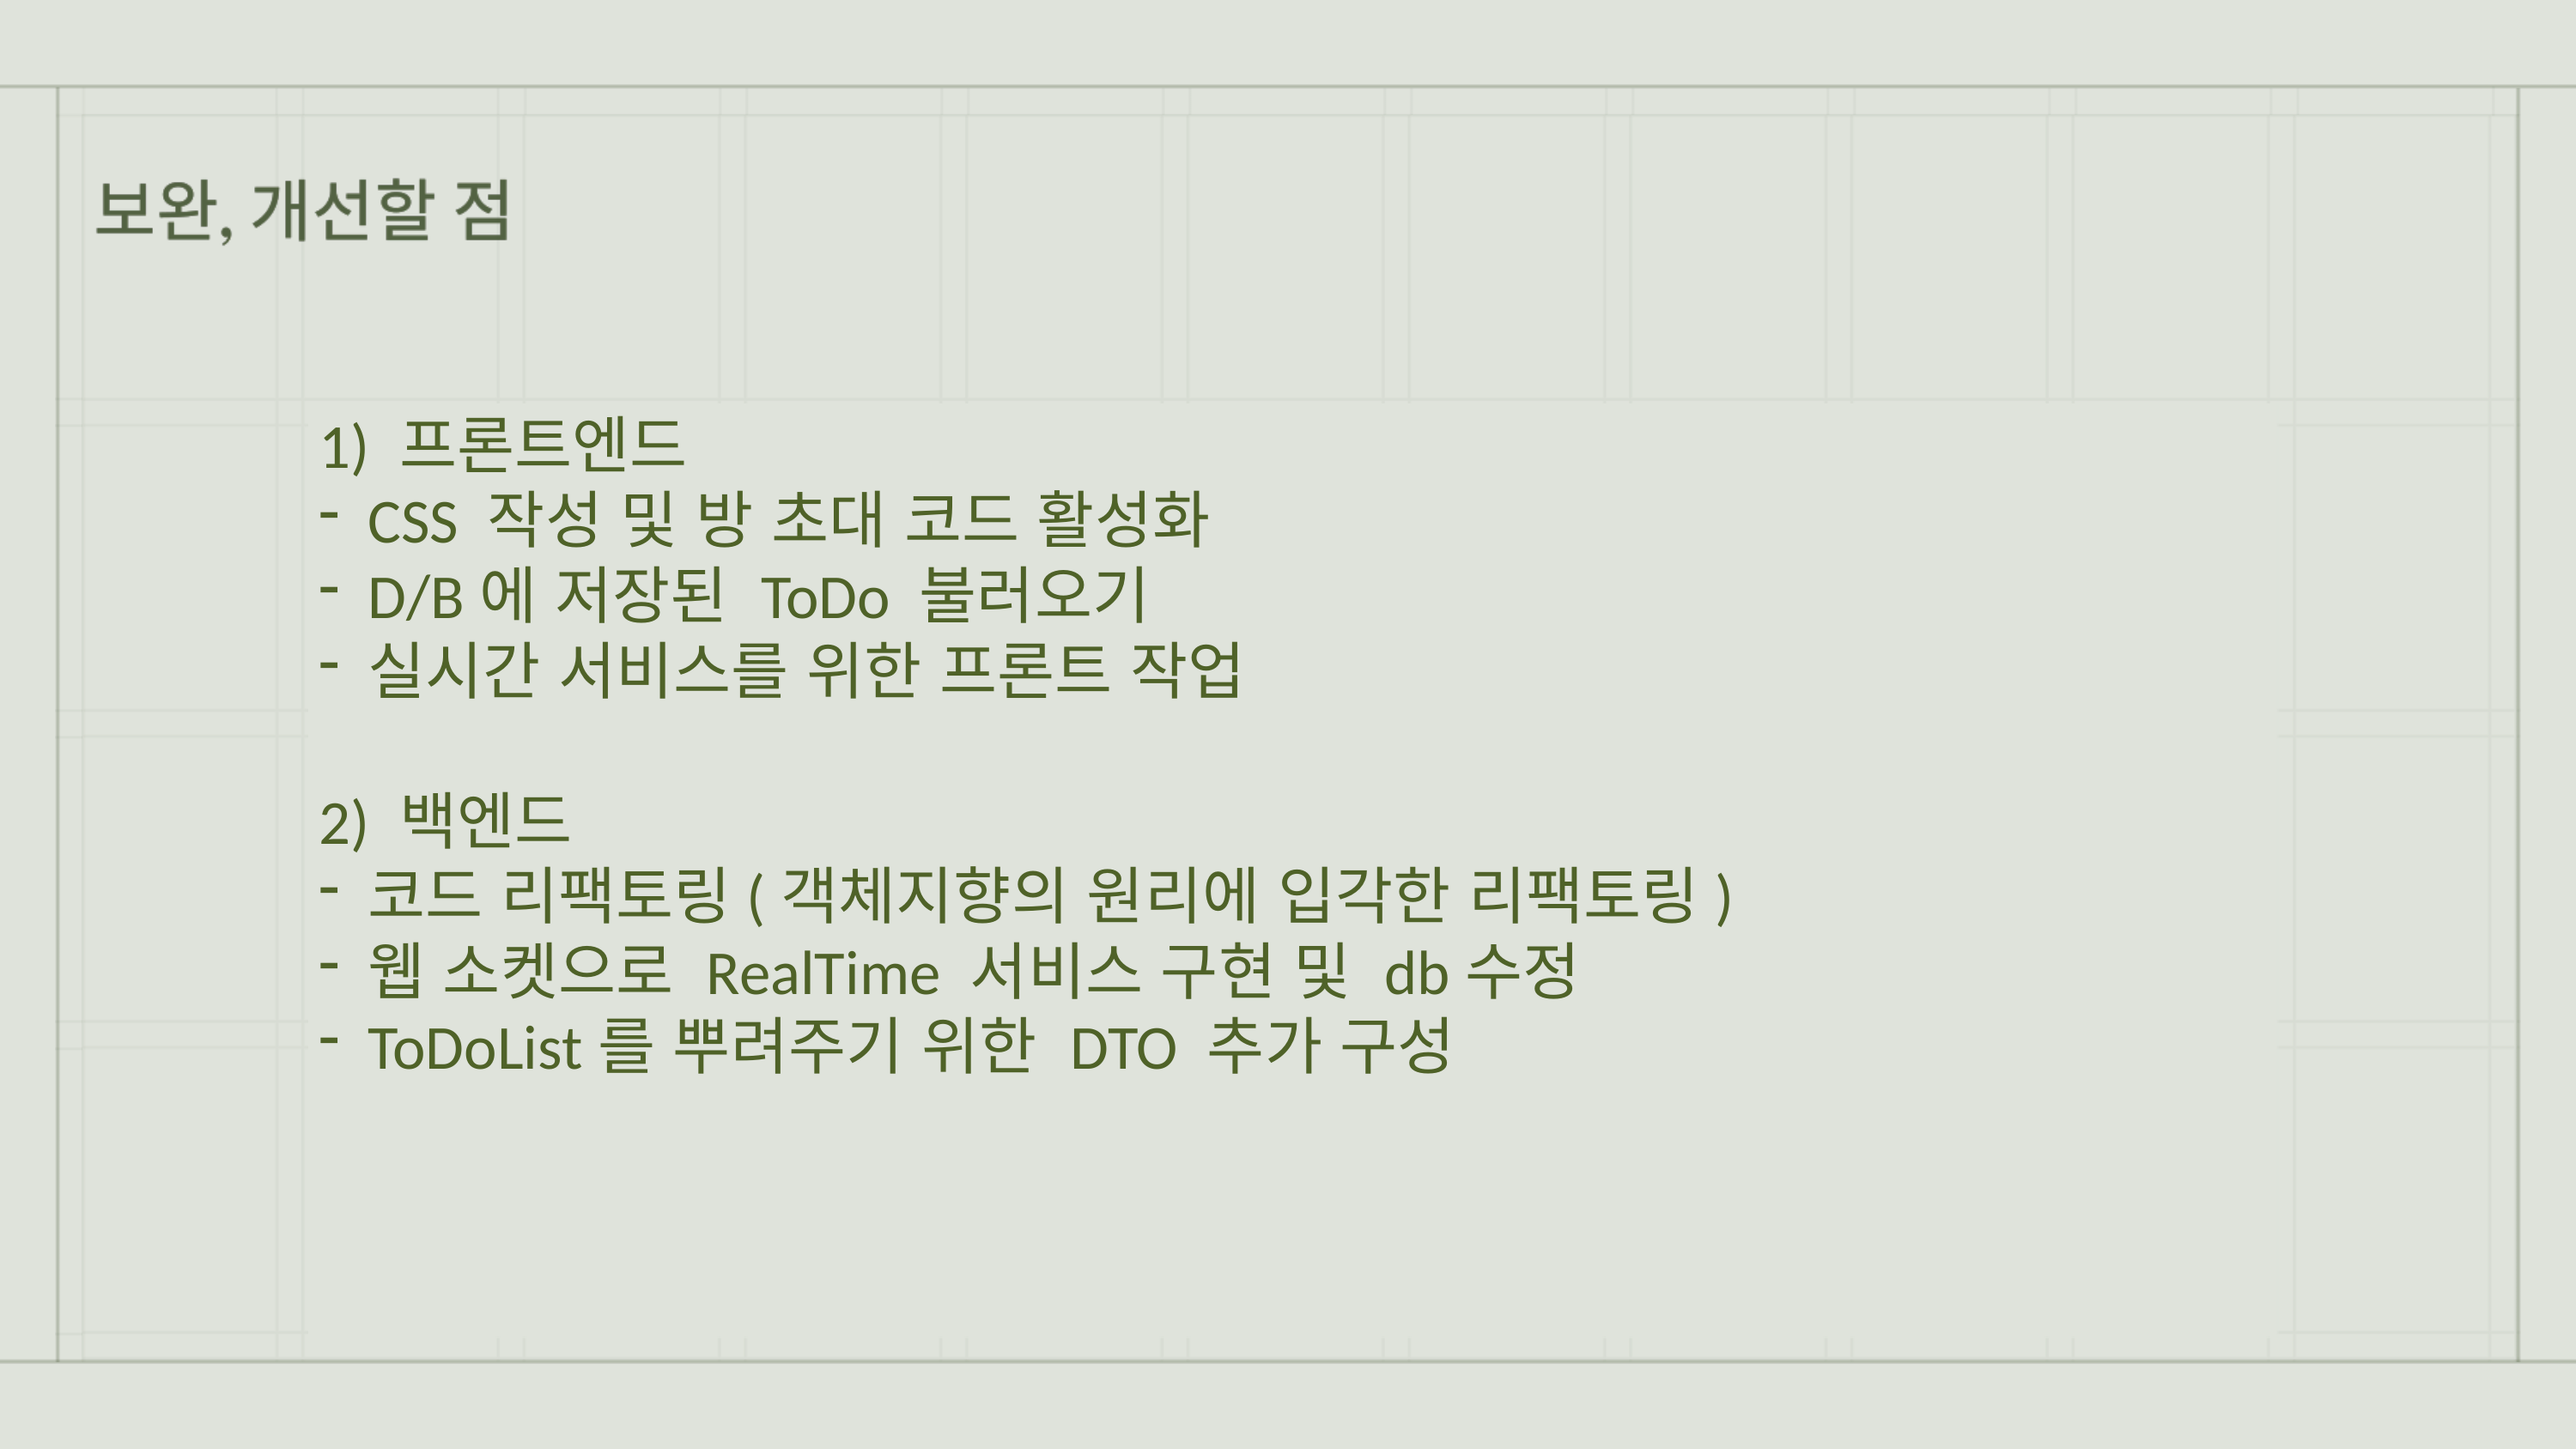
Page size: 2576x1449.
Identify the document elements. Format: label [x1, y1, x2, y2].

text_box [0, 80, 2576, 1368]
picture [67, 141, 592, 328]
text_box [308, 403, 2279, 1339]
